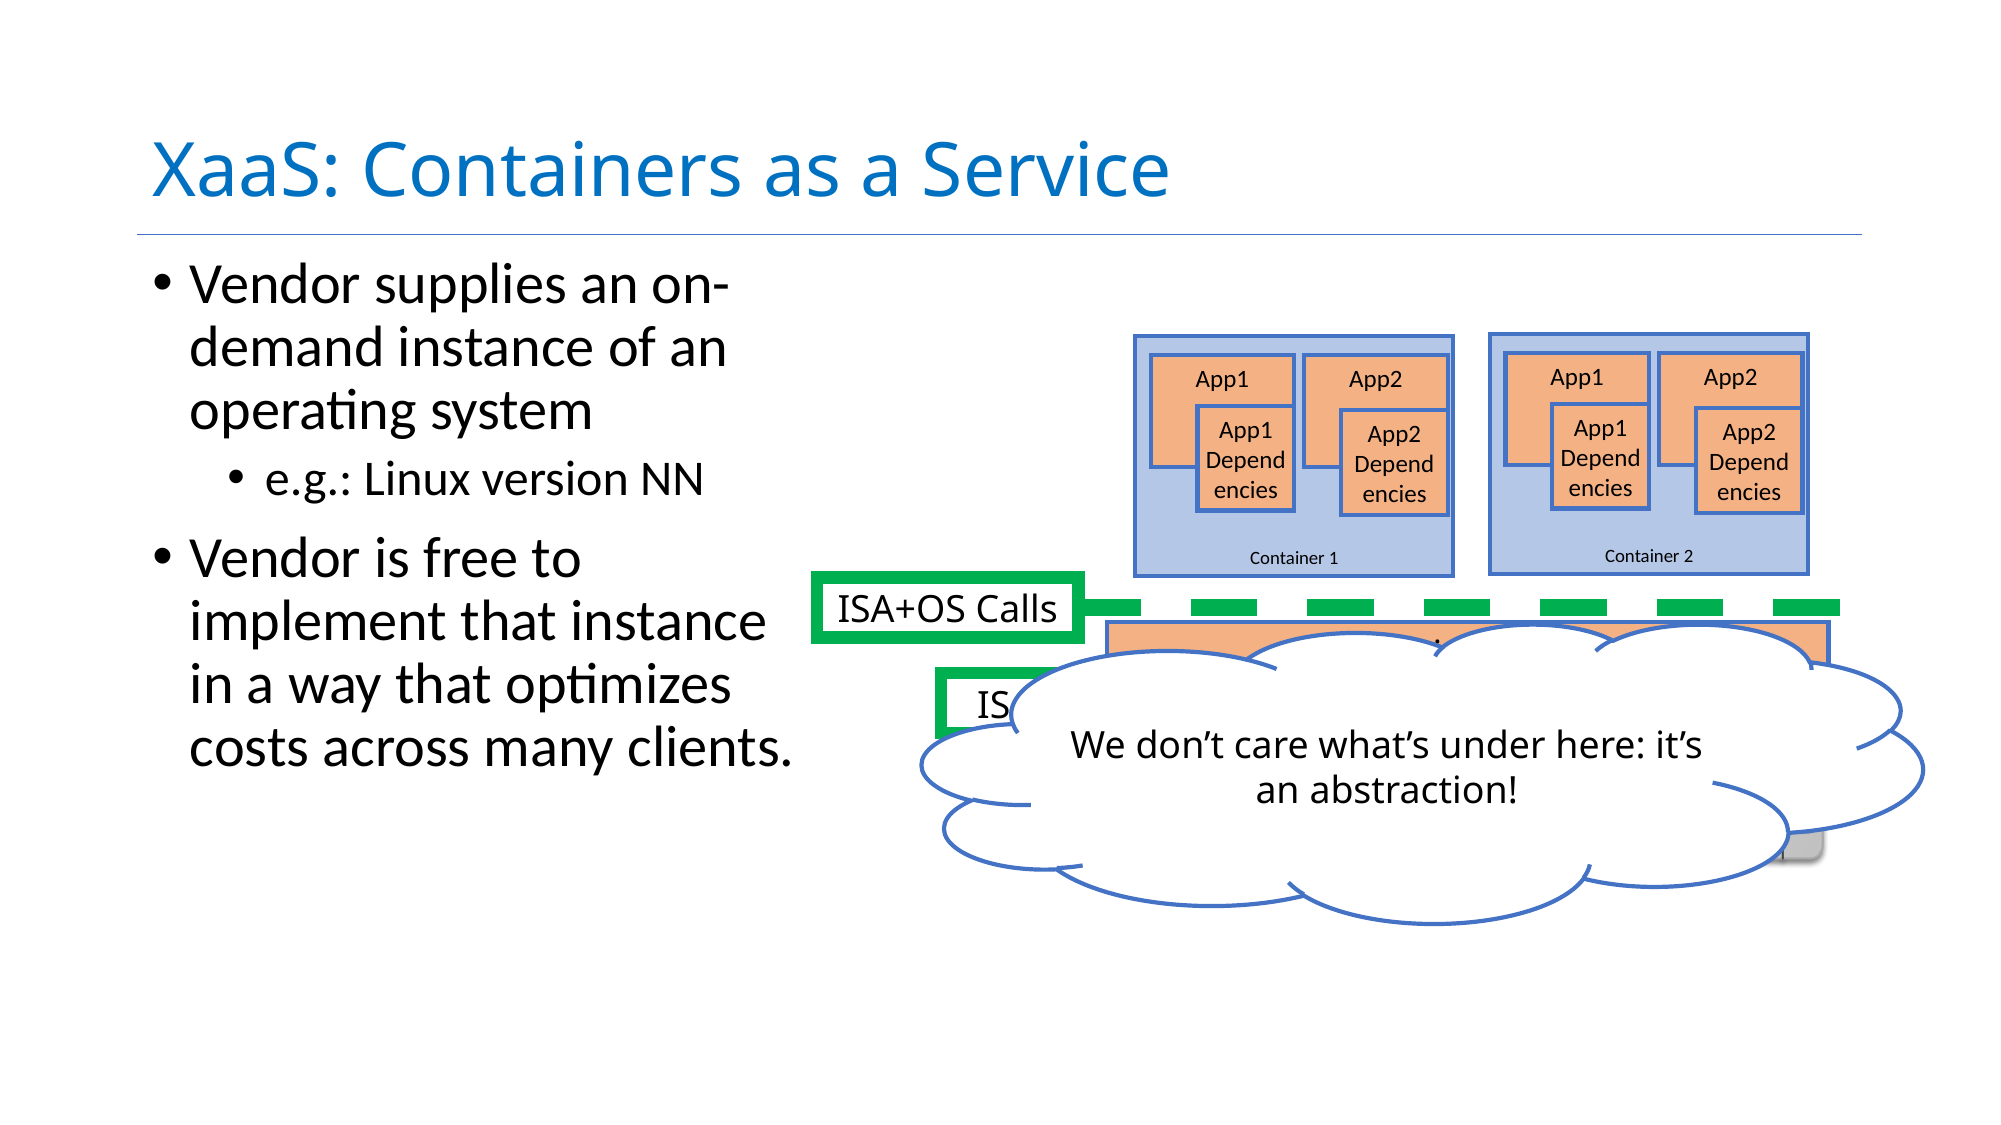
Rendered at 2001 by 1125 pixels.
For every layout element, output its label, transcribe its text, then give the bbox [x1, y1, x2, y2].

text_box We don’t care what’s under here: it’s an abstraction! [1059, 871, 1750, 925]
title XaaS: Containers as a Service [137, 3, 1863, 221]
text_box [816, 331, 1875, 871]
list Vendor supplies an on-demand instance of an operating system e.g.: Linux version NN Vendor is free to implement that instance in a way that optimizes costs across many clients. [137, 246, 817, 960]
text_box We don’t care what’s under here: it’s an abstraction! [1875, 680, 1924, 816]
